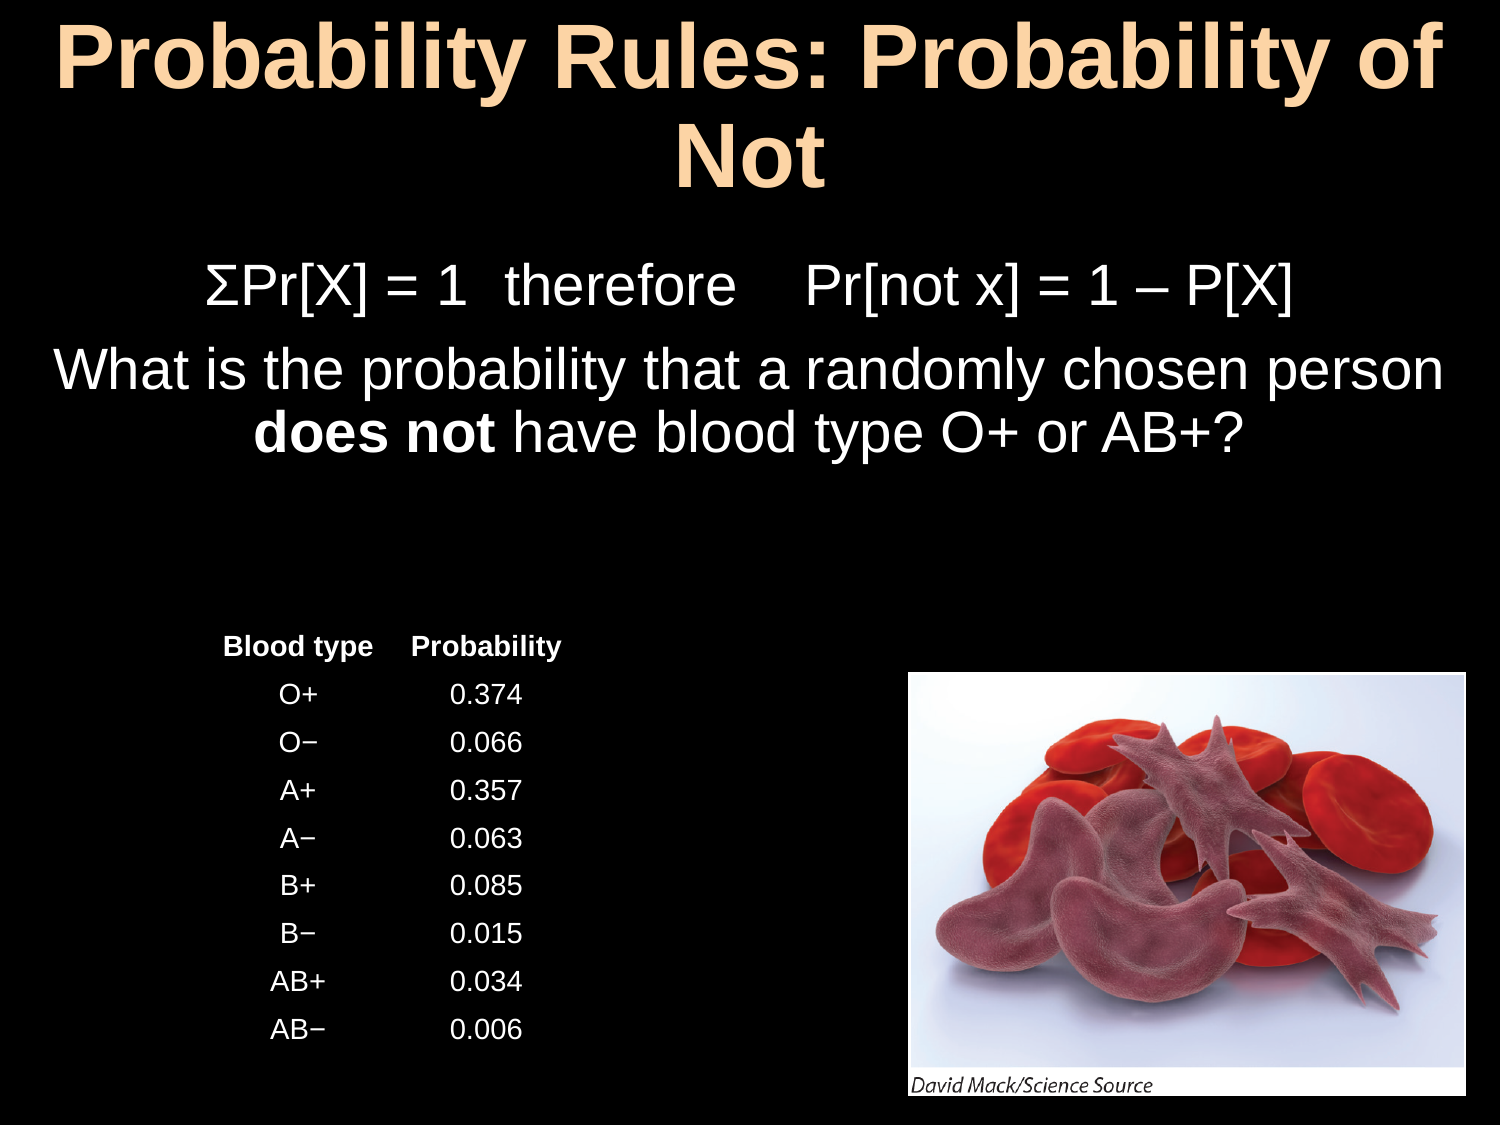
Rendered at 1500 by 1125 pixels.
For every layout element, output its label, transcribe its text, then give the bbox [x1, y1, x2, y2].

table_cell A+ [204, 766, 392, 814]
table_header Probability [392, 623, 581, 671]
table_cell 0.085 [392, 862, 581, 910]
table_cell A− [204, 814, 392, 862]
picture [907, 672, 1466, 1096]
table_cell 0.034 [392, 958, 581, 1005]
table_cell O− [204, 718, 392, 766]
list ΣPr[X] = 1 therefore Pr[not x] = 1 – P[X] What is the probability that a randomly chosen person does not have blood type O+ or AB+? [0, 248, 1500, 962]
table_cell B+ [204, 862, 392, 910]
table_cell 0.066 [392, 718, 581, 766]
table_cell O+ [204, 671, 392, 718]
table_cell AB− [204, 1005, 392, 1053]
table_cell 0.063 [392, 814, 581, 862]
table_cell 0.015 [392, 910, 581, 958]
table_cell 0.006 [392, 1005, 581, 1053]
table_cell 0.374 [392, 671, 581, 718]
table_header Blood type [204, 623, 392, 671]
table_cell 0.357 [392, 766, 581, 814]
table_cell B− [204, 910, 392, 958]
title Probability Rules: Probability of Not [0, 0, 1500, 218]
table_cell AB+ [204, 958, 392, 1005]
